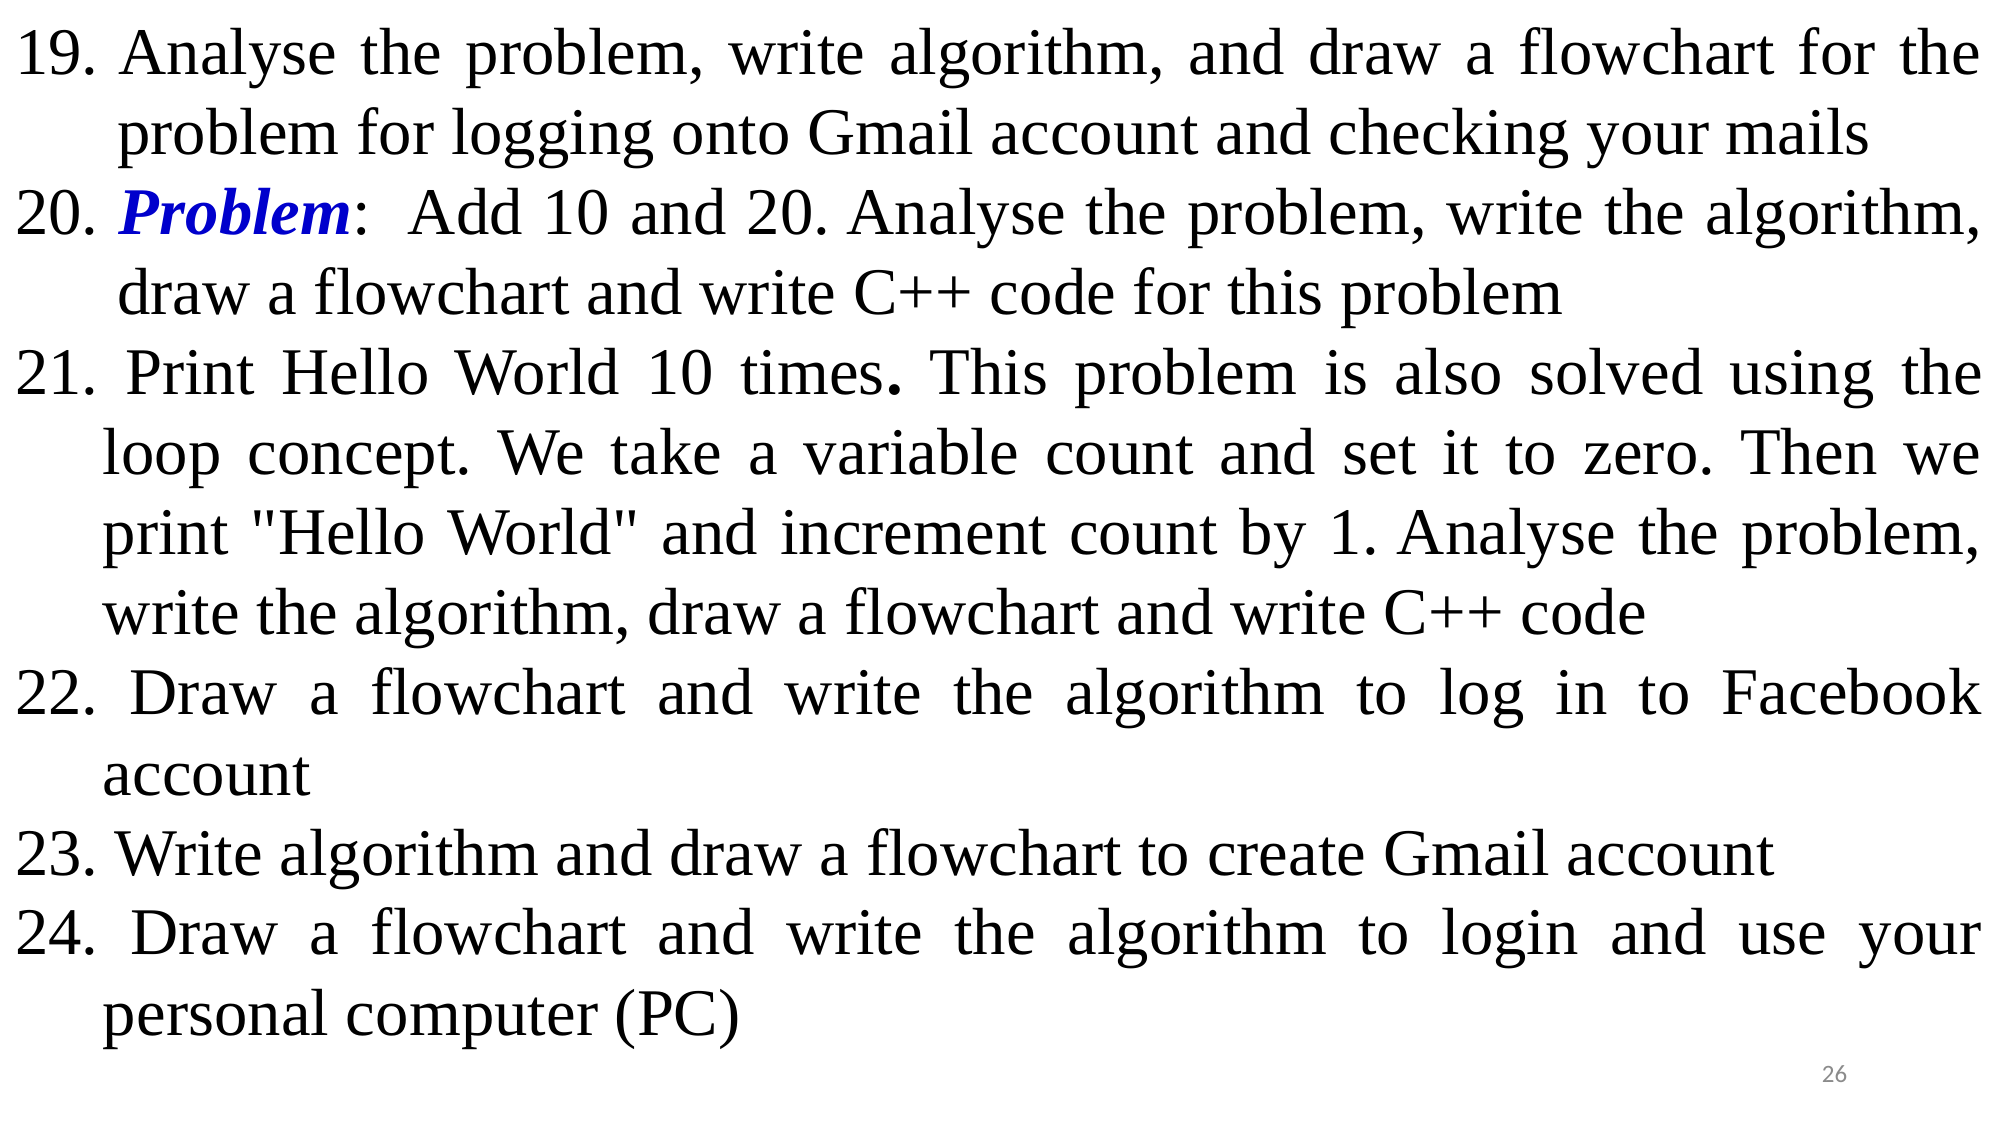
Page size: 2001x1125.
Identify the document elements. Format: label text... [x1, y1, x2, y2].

list 19. Analyse the problem, write algorithm, and draw a flowchart for the problem for logging onto Gmail account and checking your mails 20. Problem: Add 10 and 20. Analyse the problem, write the algorithm, draw a flowchart and write C++ code for this problem 21. Print Hello World 10 times. This problem is also solved using the loop concept. We take a variable count and set it to zero. Then we print "Hello World" and increment count by 1. Analyse the problem, write the algorithm, draw a flowchart and write C++ code 22. Draw a flowchart and write the algorithm to log in to Facebook account 23. Write algorithm and draw a flowchart to create Gmail account 24. Draw a flowchart and write the algorithm to login and use your personal computer (PC) [0, 0, 2000, 1103]
slide_number 26 [1412, 1042, 1863, 1103]
